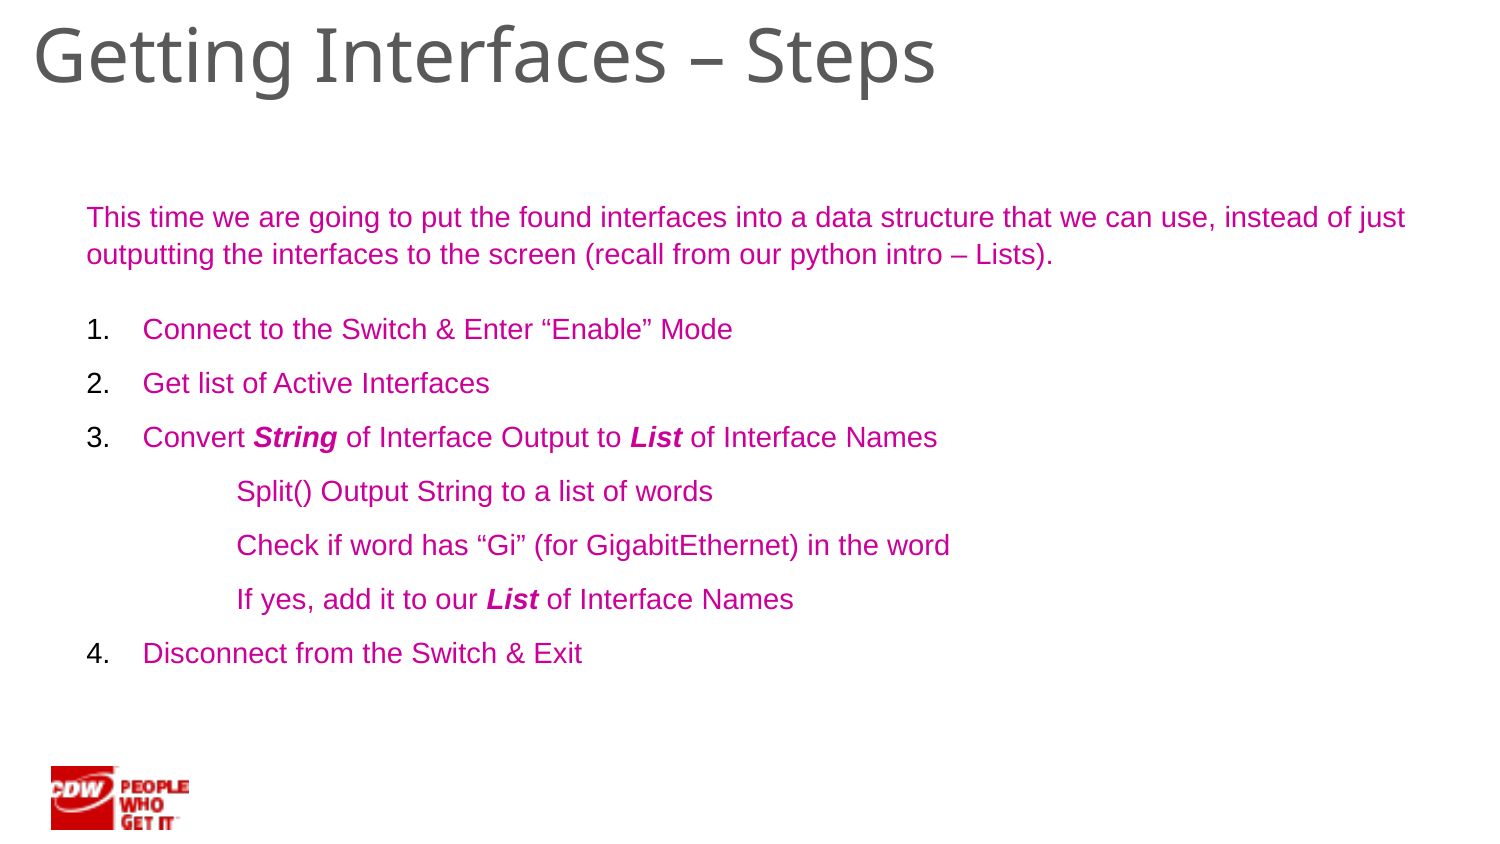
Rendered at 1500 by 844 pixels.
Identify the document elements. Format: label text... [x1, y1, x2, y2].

text_box Getting Interfaces – Steps [17, 0, 1488, 98]
text_box This time we are going to put the found interfaces into a data structure that we can use, instead of just outputting the interfaces to the screen (recall from our python intro – Lists). Connect to the Switch & Enter “Enable” Mode Get list of Active Interfaces Convert String of Interface Output to List of Interface Names Split() Output String to a list of words Check if word has “Gi” (for GigabitEthernet) in the word If yes, add it to our List of Interface Names Disconnect from the Switch & Exit [71, 188, 1488, 734]
picture [51, 766, 189, 830]
